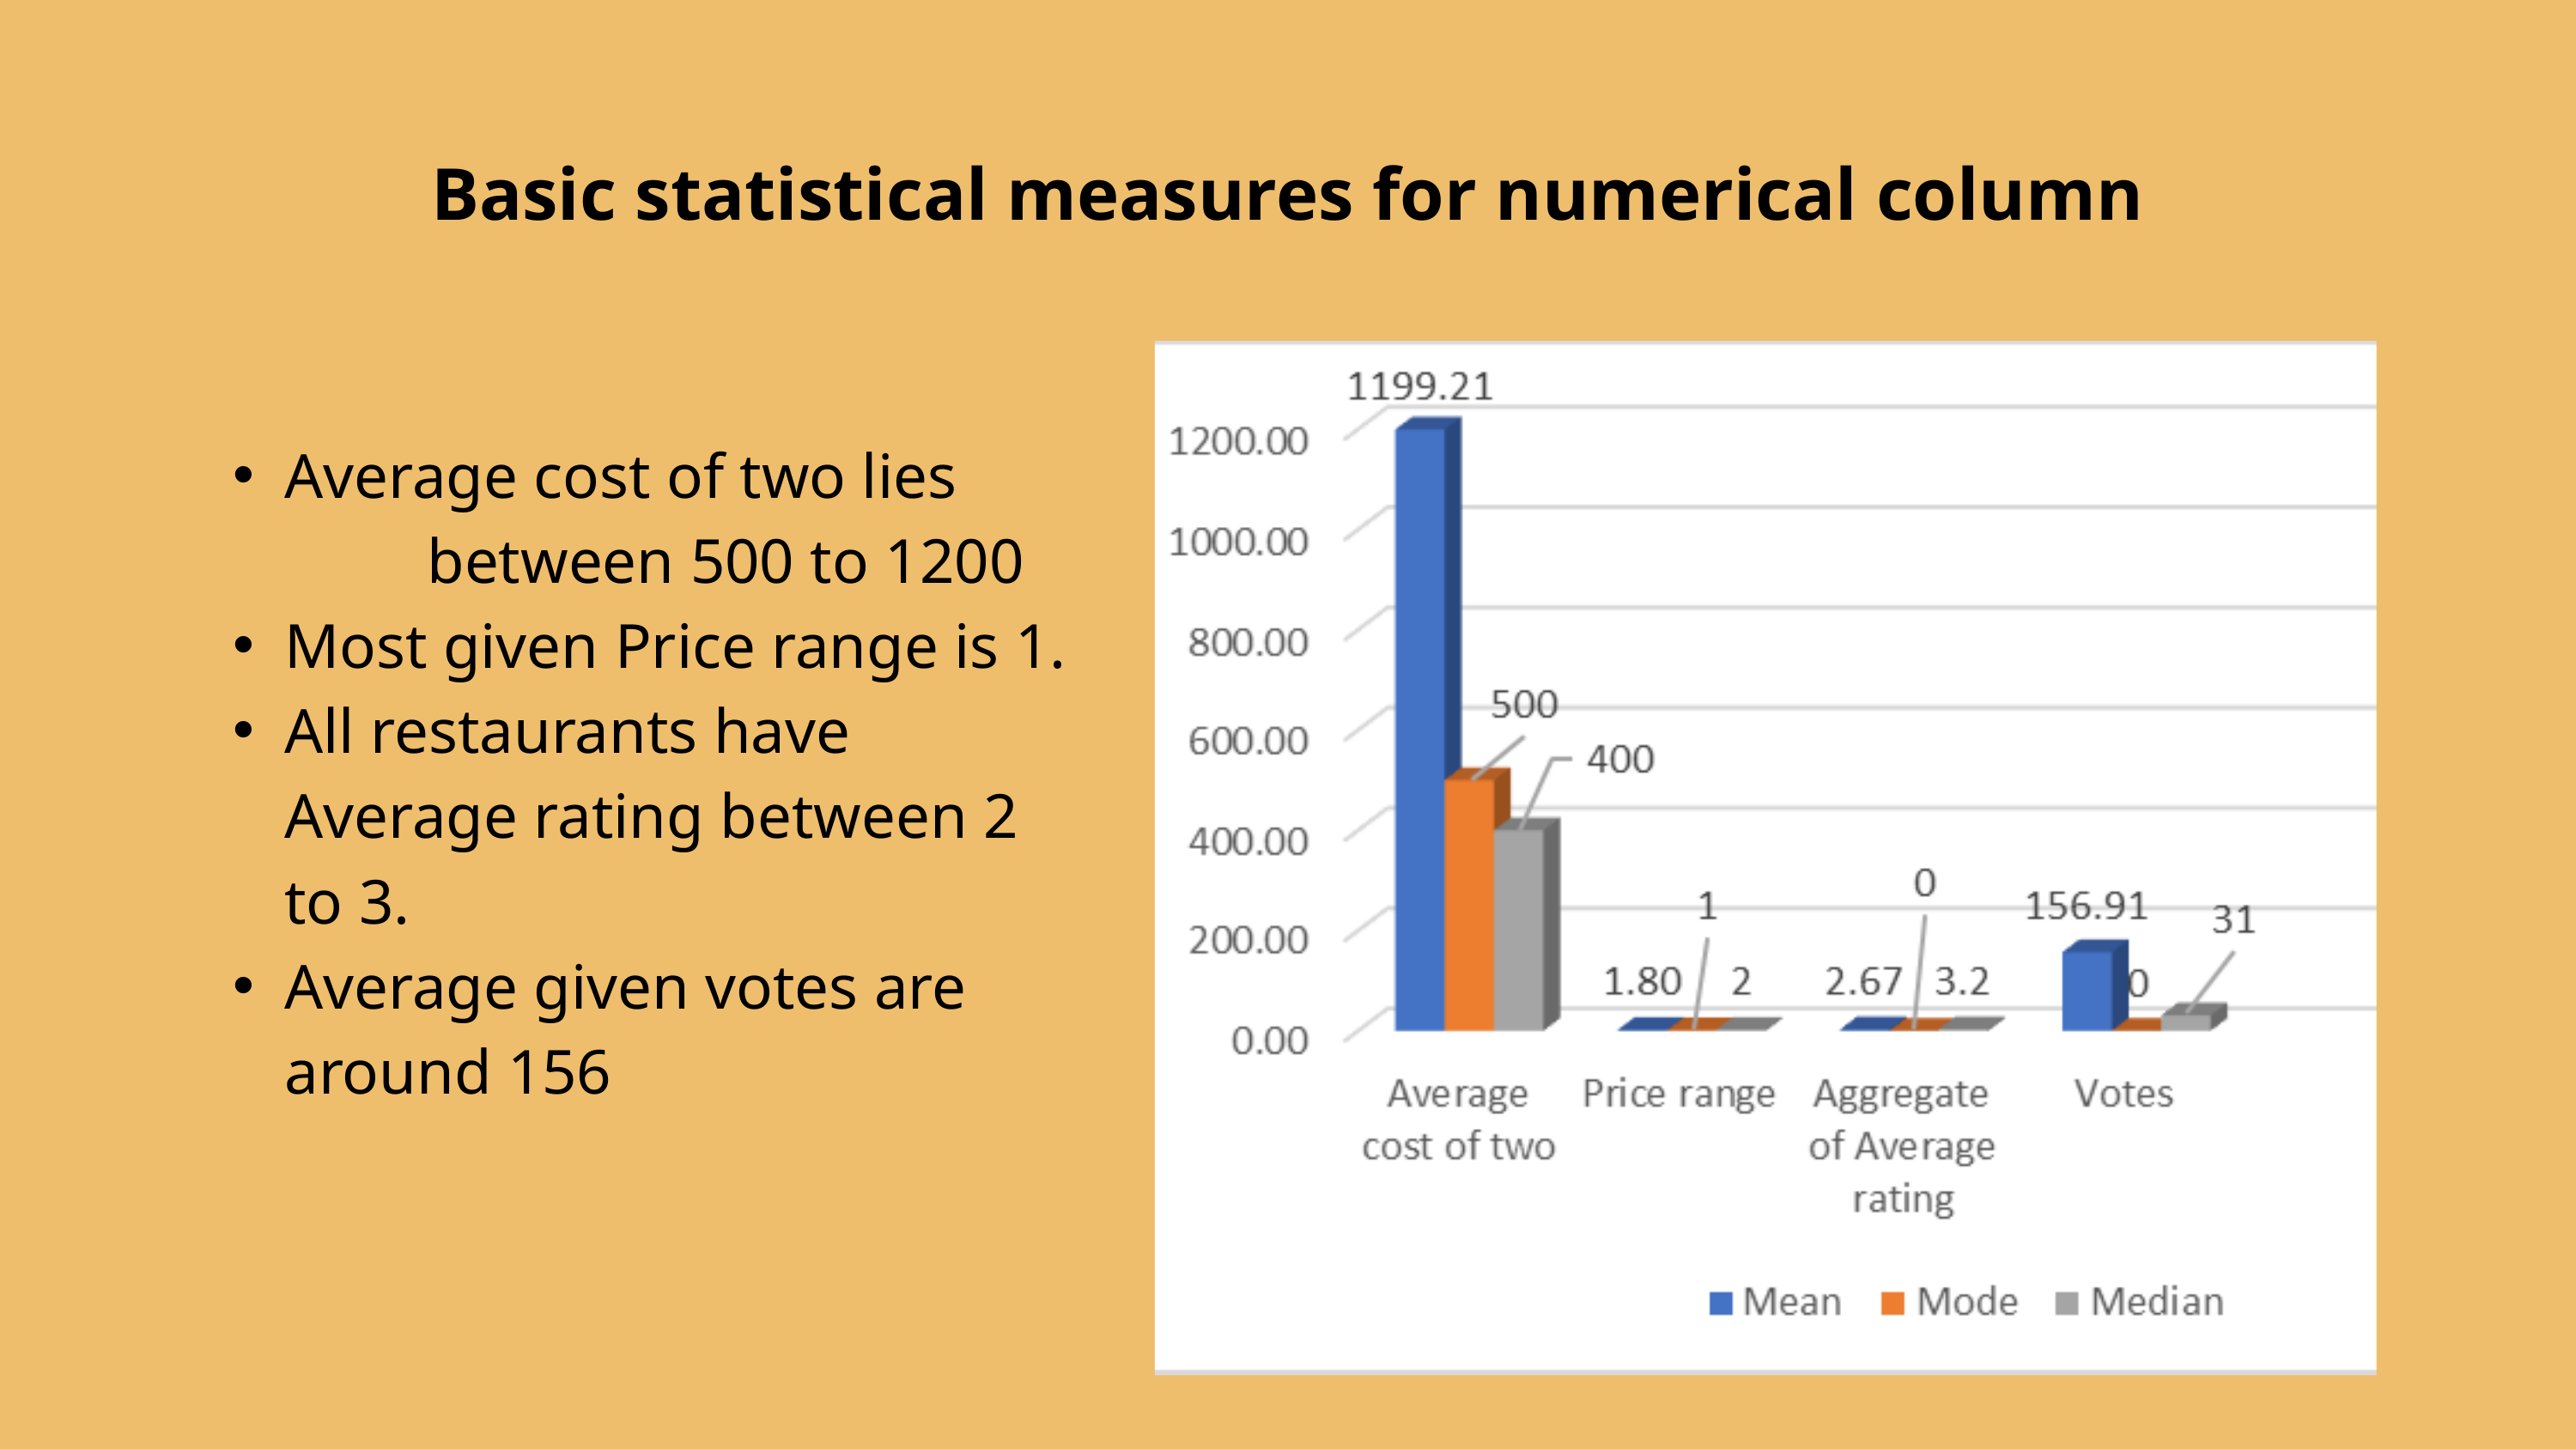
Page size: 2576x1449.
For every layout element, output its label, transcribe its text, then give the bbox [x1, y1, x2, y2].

text_box Average cost of two lies between 500 to 1200 Most given Price range is 1. All restaurants have Average rating between 2 to 3. Average given votes are around 156 [181, 425, 1077, 1106]
text_box Basic statistical measures for numerical column [0, 134, 2576, 234]
text_box [1154, 341, 2377, 1375]
